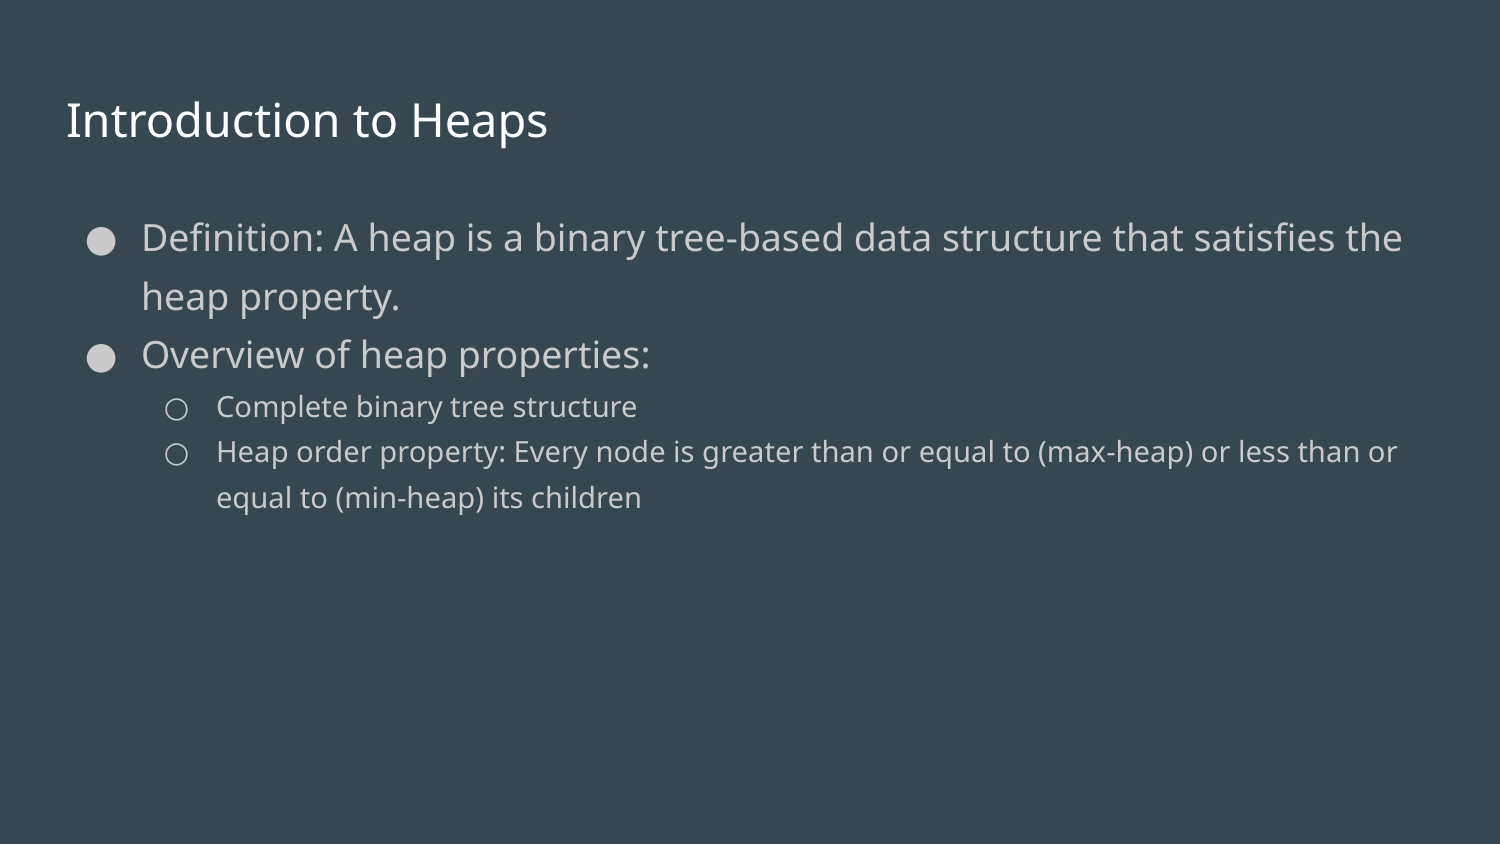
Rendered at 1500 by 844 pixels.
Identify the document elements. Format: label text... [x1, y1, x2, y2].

title Introduction to Heaps [51, 72, 1449, 167]
list Definition: A heap is a binary tree-based data structure that satisfies the heap property. Overview of heap properties: Complete binary tree structure Heap order property: Every node is greater than or equal to (max-heap) or less than or equal to (min-heap) its children [51, 189, 1449, 750]
